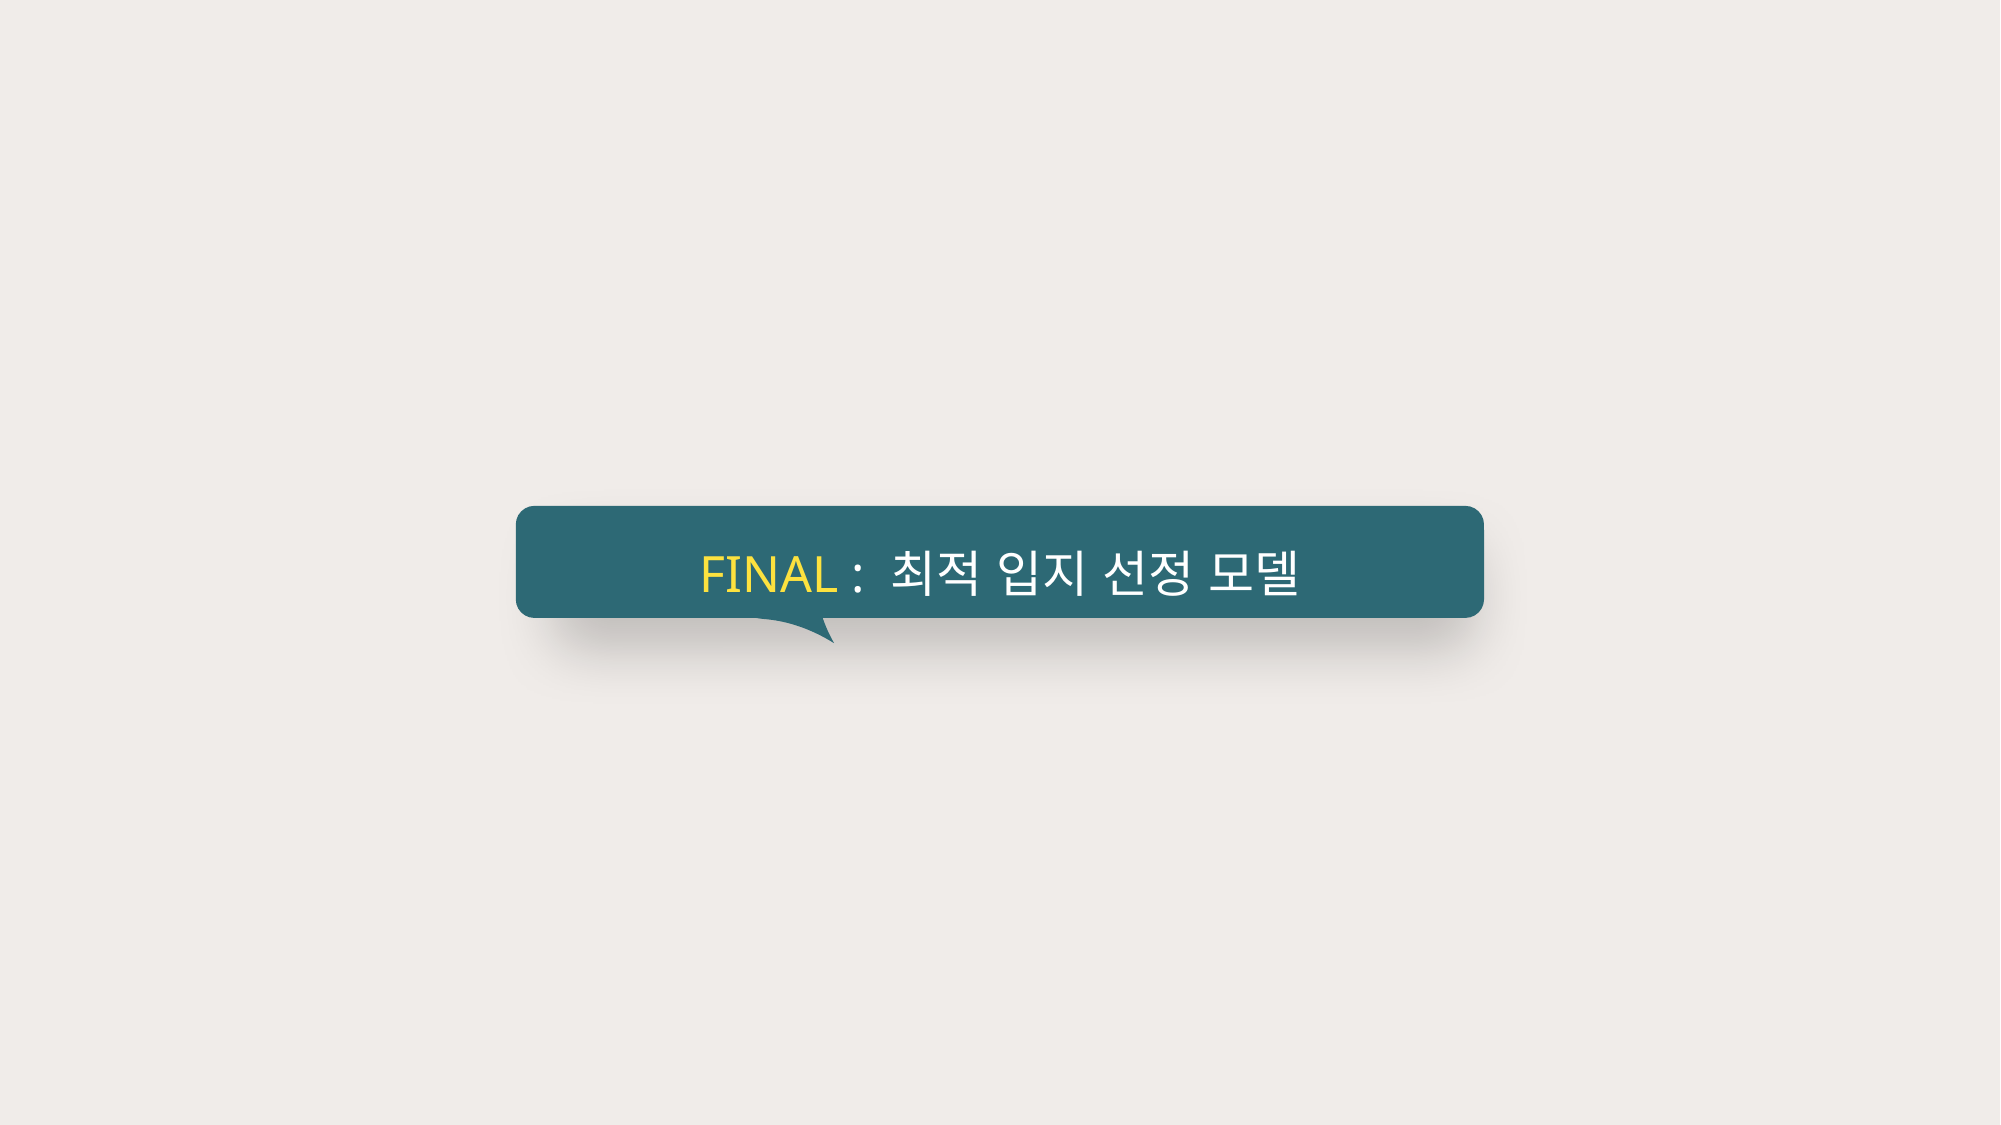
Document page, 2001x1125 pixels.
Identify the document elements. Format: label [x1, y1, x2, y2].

text_box [515, 505, 1485, 619]
